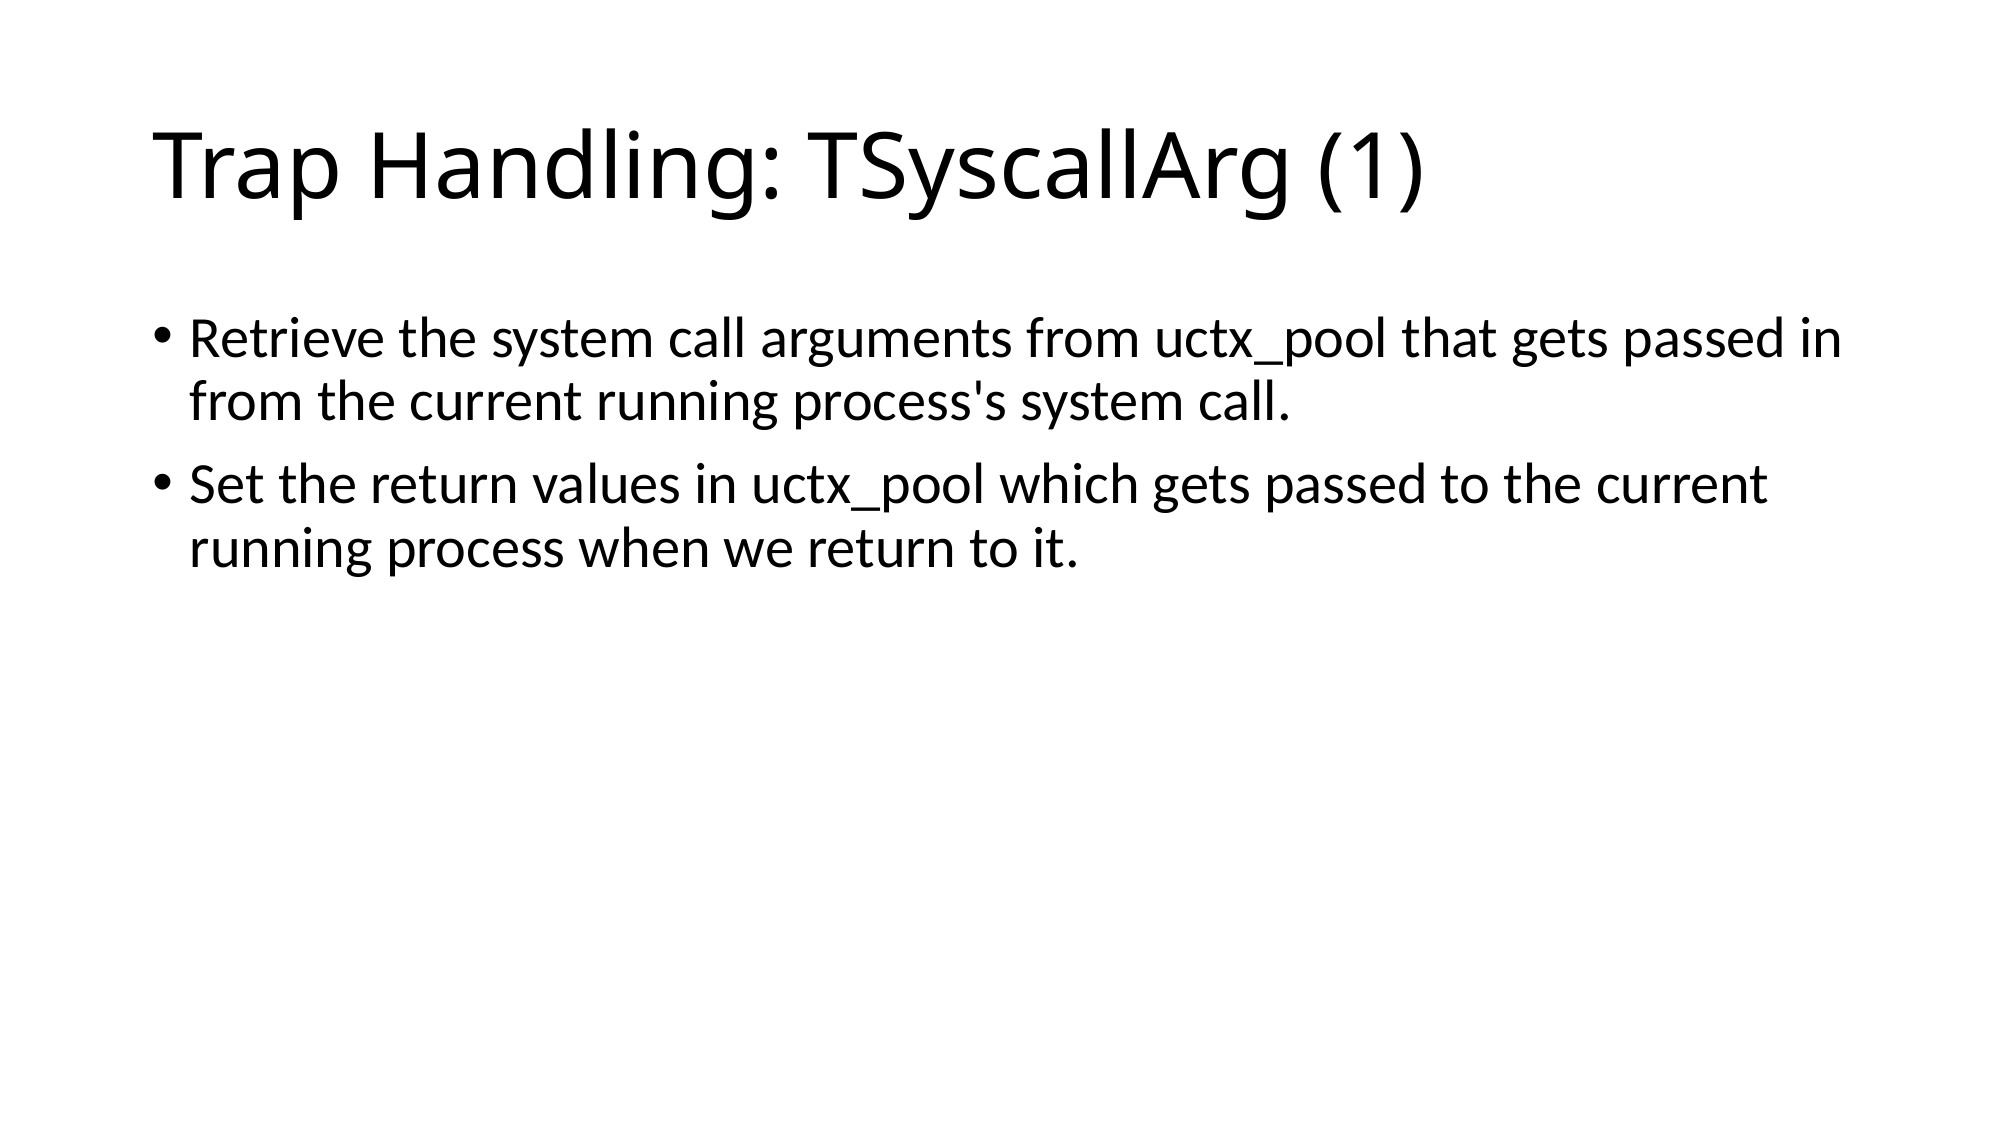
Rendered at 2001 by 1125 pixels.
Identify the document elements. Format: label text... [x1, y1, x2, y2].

title Trap Handling: TSyscallArg (1) [137, 59, 1863, 278]
list Retrieve the system call arguments from uctx_pool that gets passed in from the current running process's system call. Set the return values in uctx_pool which gets passed to the current running process when we return to it. [137, 299, 1863, 1014]
